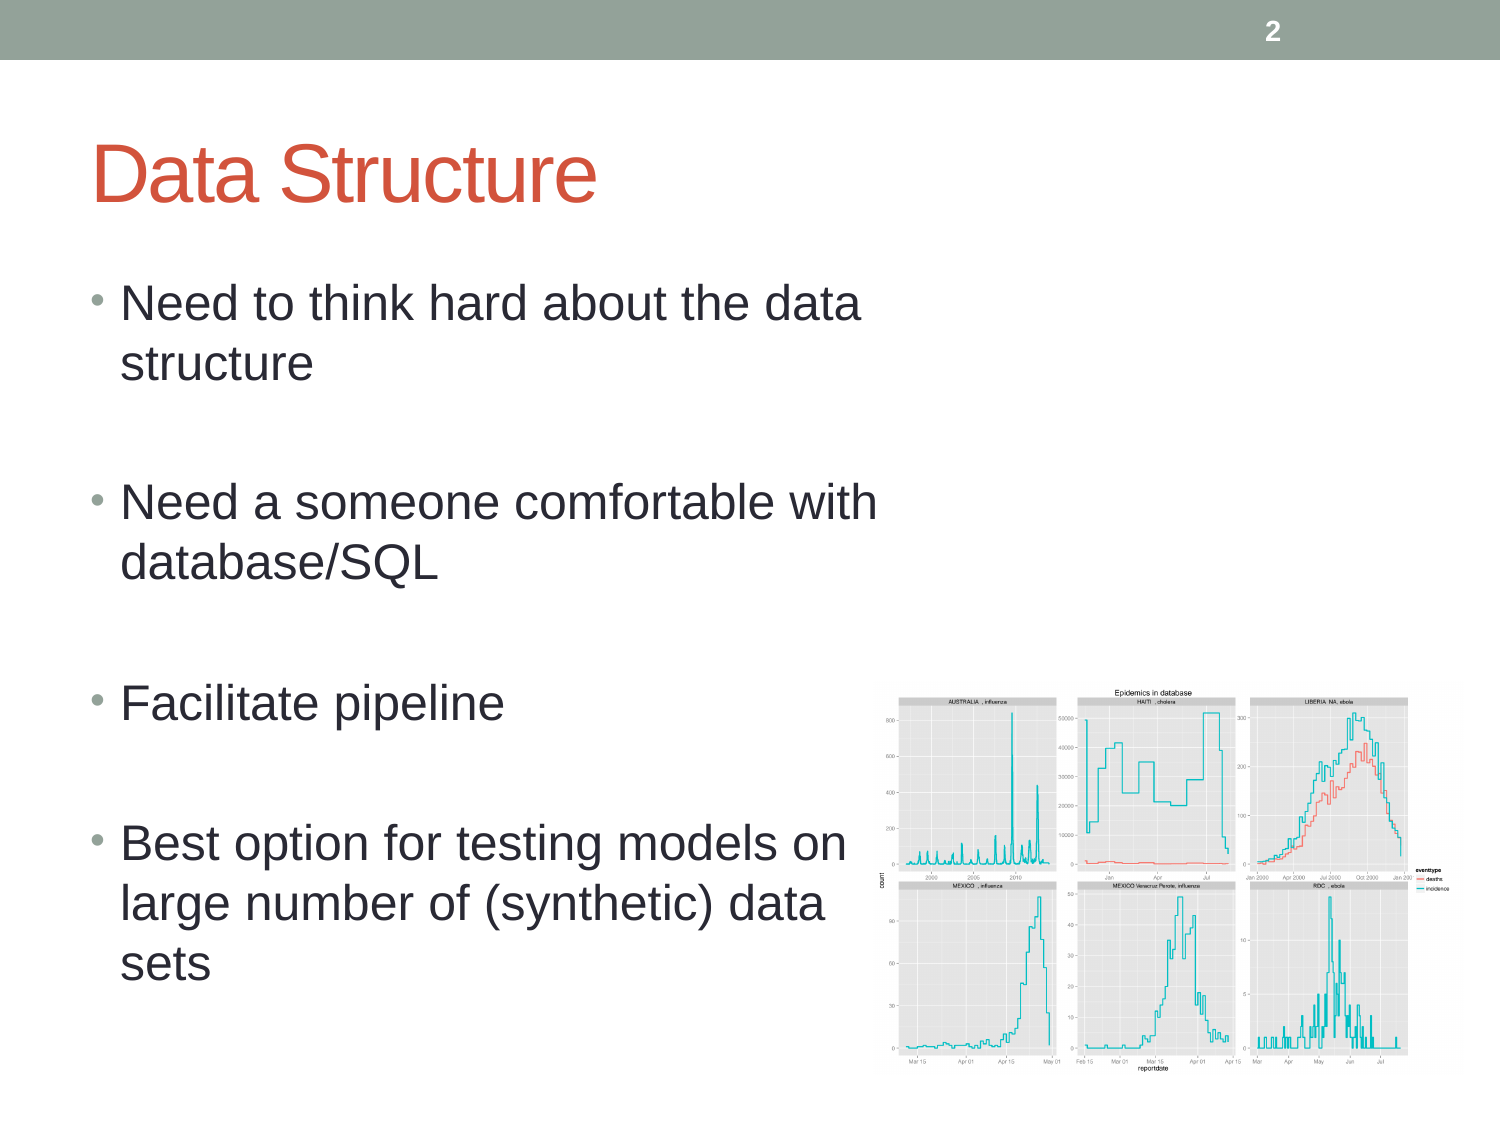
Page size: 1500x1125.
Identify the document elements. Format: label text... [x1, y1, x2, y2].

title Data Structure [75, 87, 1425, 250]
picture [872, 680, 1465, 1076]
list Need to think hard about the data structure Need a someone comfortable with database/SQL Facilitate pipeline Best option for testing models on large number of (synthetic) data sets [75, 262, 917, 1005]
slide_number 2 [1250, 3, 1425, 57]
